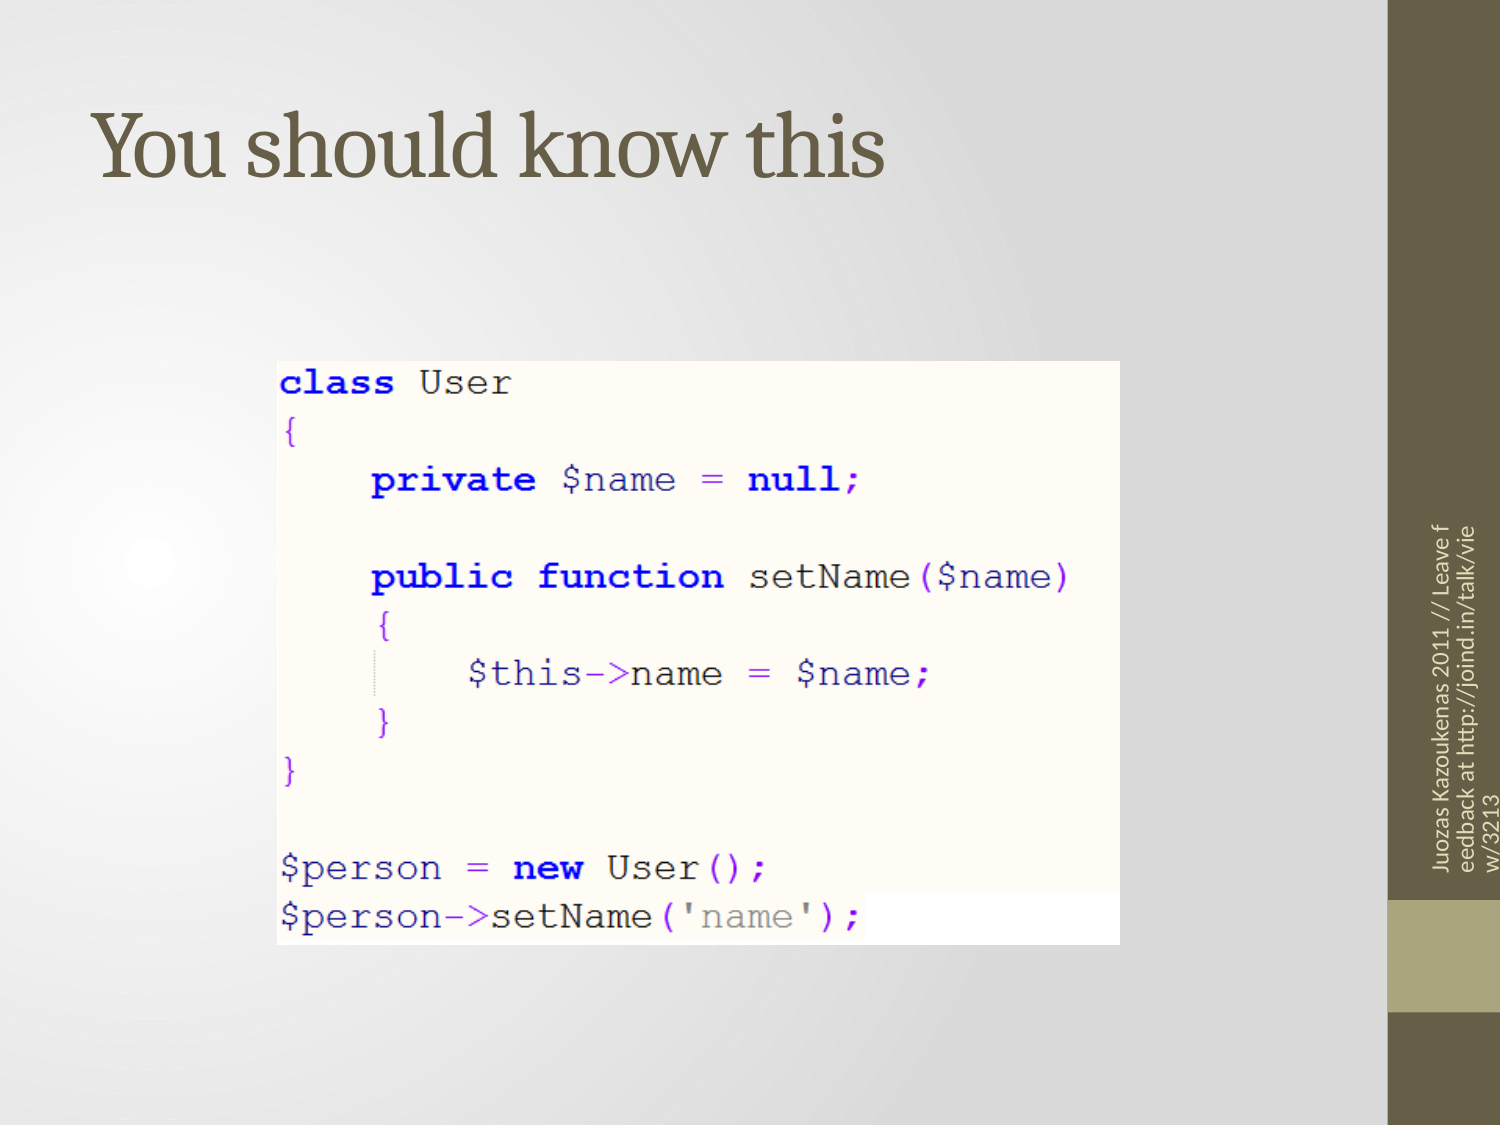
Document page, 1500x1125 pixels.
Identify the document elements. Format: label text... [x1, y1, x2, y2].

picture [276, 361, 1121, 946]
title You should know this [75, 45, 1325, 233]
footer Juozas Kazoukenas 2011 // Leave feedback at http://joind.in/talk/view/3213 [1408, 500, 1469, 889]
